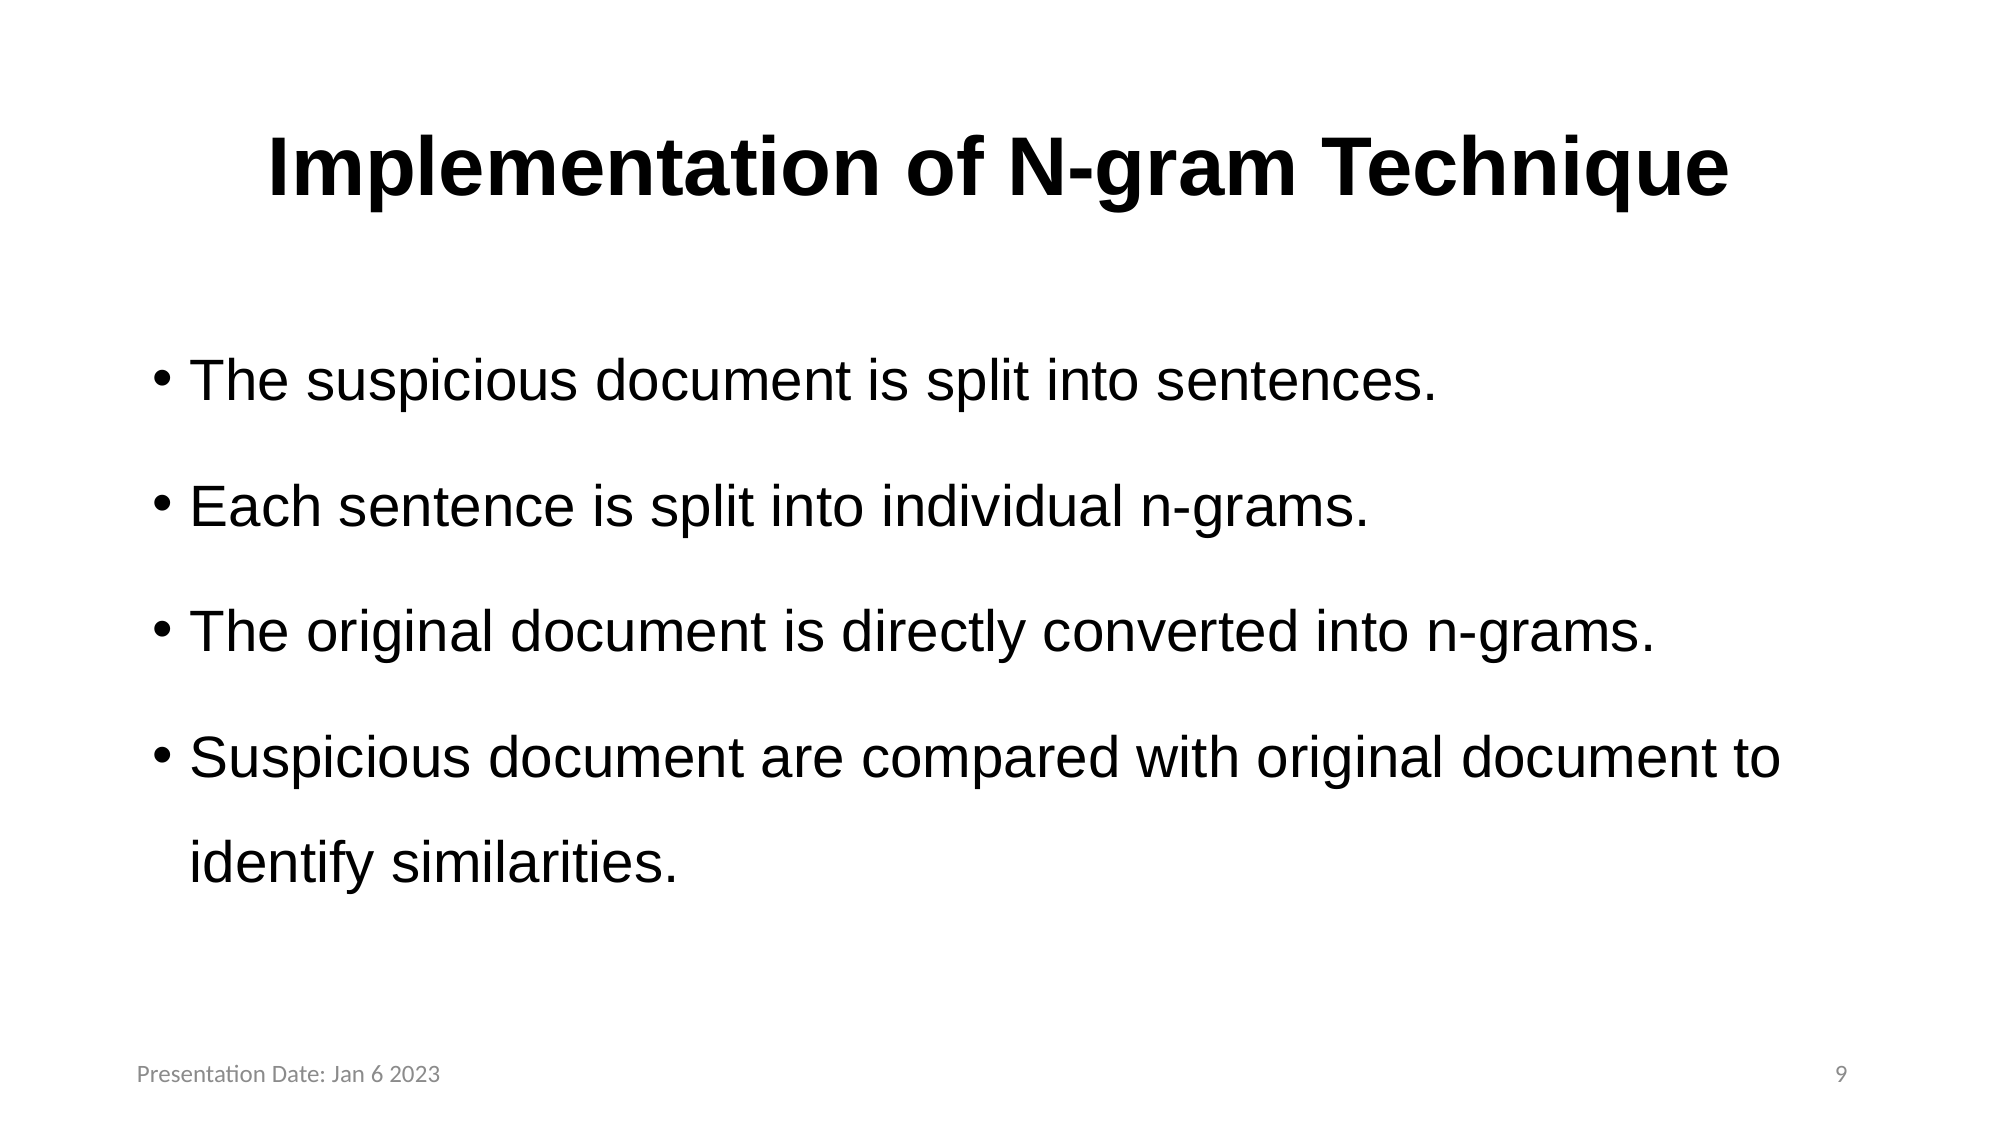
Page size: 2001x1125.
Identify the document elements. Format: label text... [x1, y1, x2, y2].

footer Presentation Date: Jan 6 2023 [0, 1042, 627, 1103]
list The suspicious document is split into sentences. Each sentence is split into individual n-grams. The original document is directly converted into n-grams. Suspicious document are compared with original document to identify similarities. [137, 299, 1863, 1014]
slide_number 8 [1412, 1042, 1863, 1103]
title Implementation of N-gram Technique [137, 59, 1863, 278]
